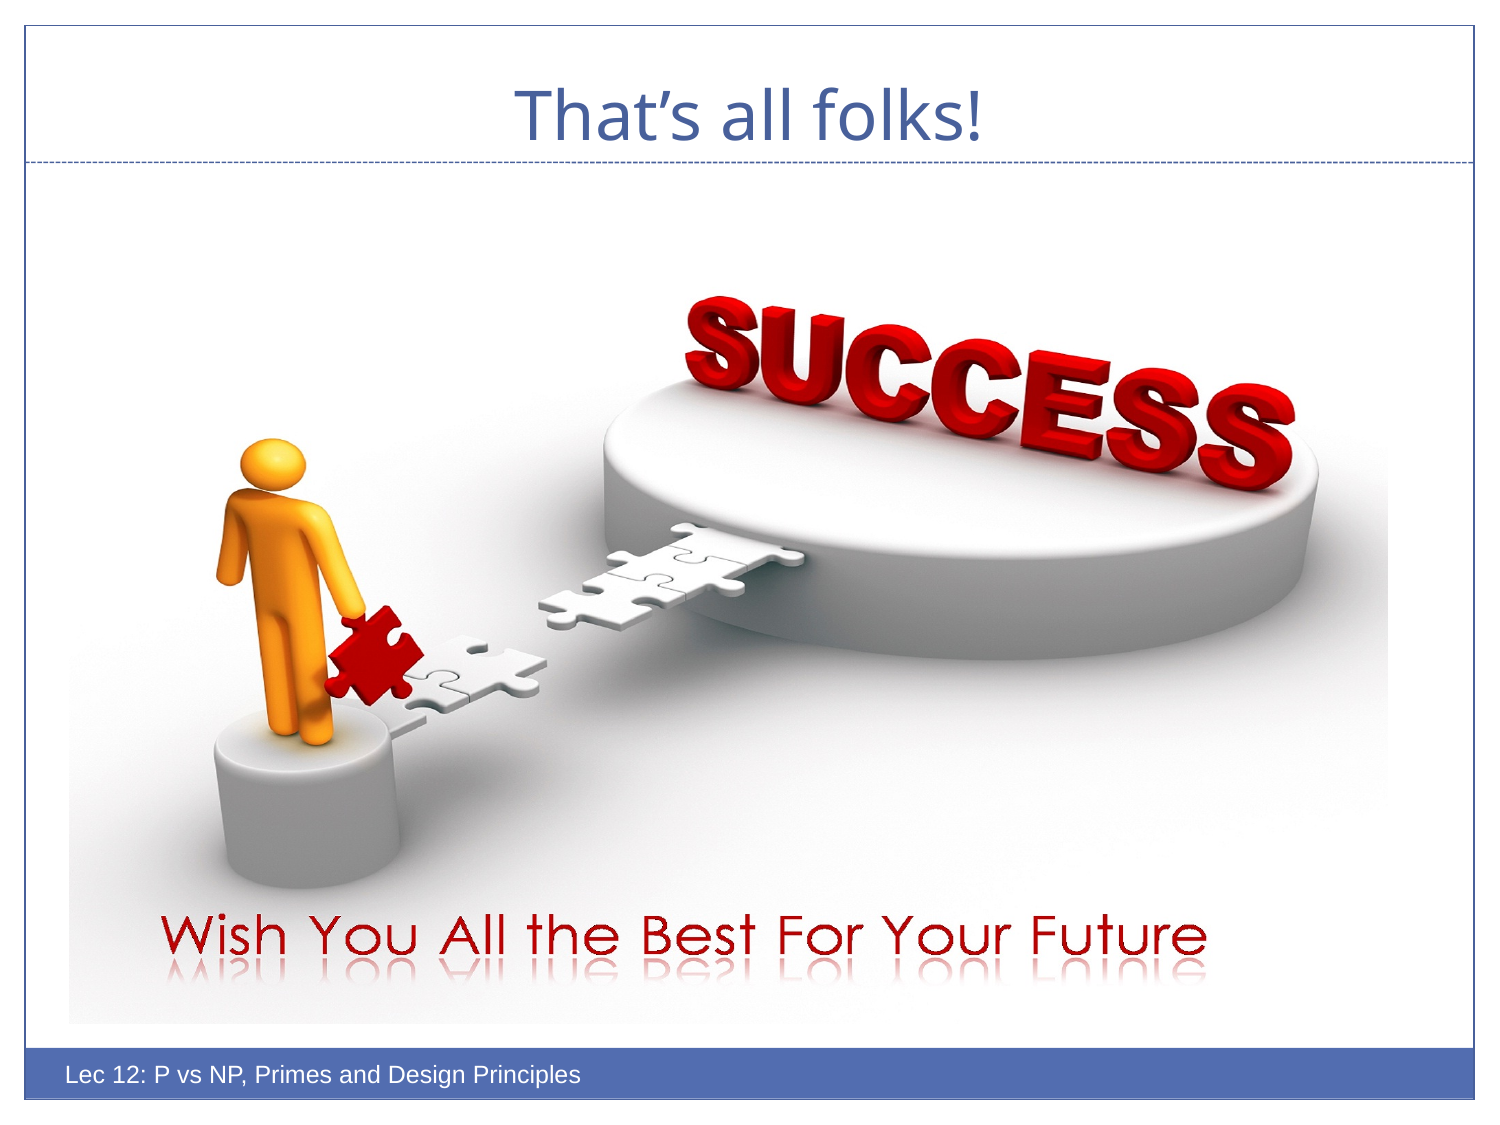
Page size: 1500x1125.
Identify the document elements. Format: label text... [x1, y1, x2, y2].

title That’s all folks! [49, 37, 1450, 162]
footer Lec 12: P vs NP, Primes and Design Principles [50, 1051, 800, 1112]
picture [68, 199, 1388, 1025]
